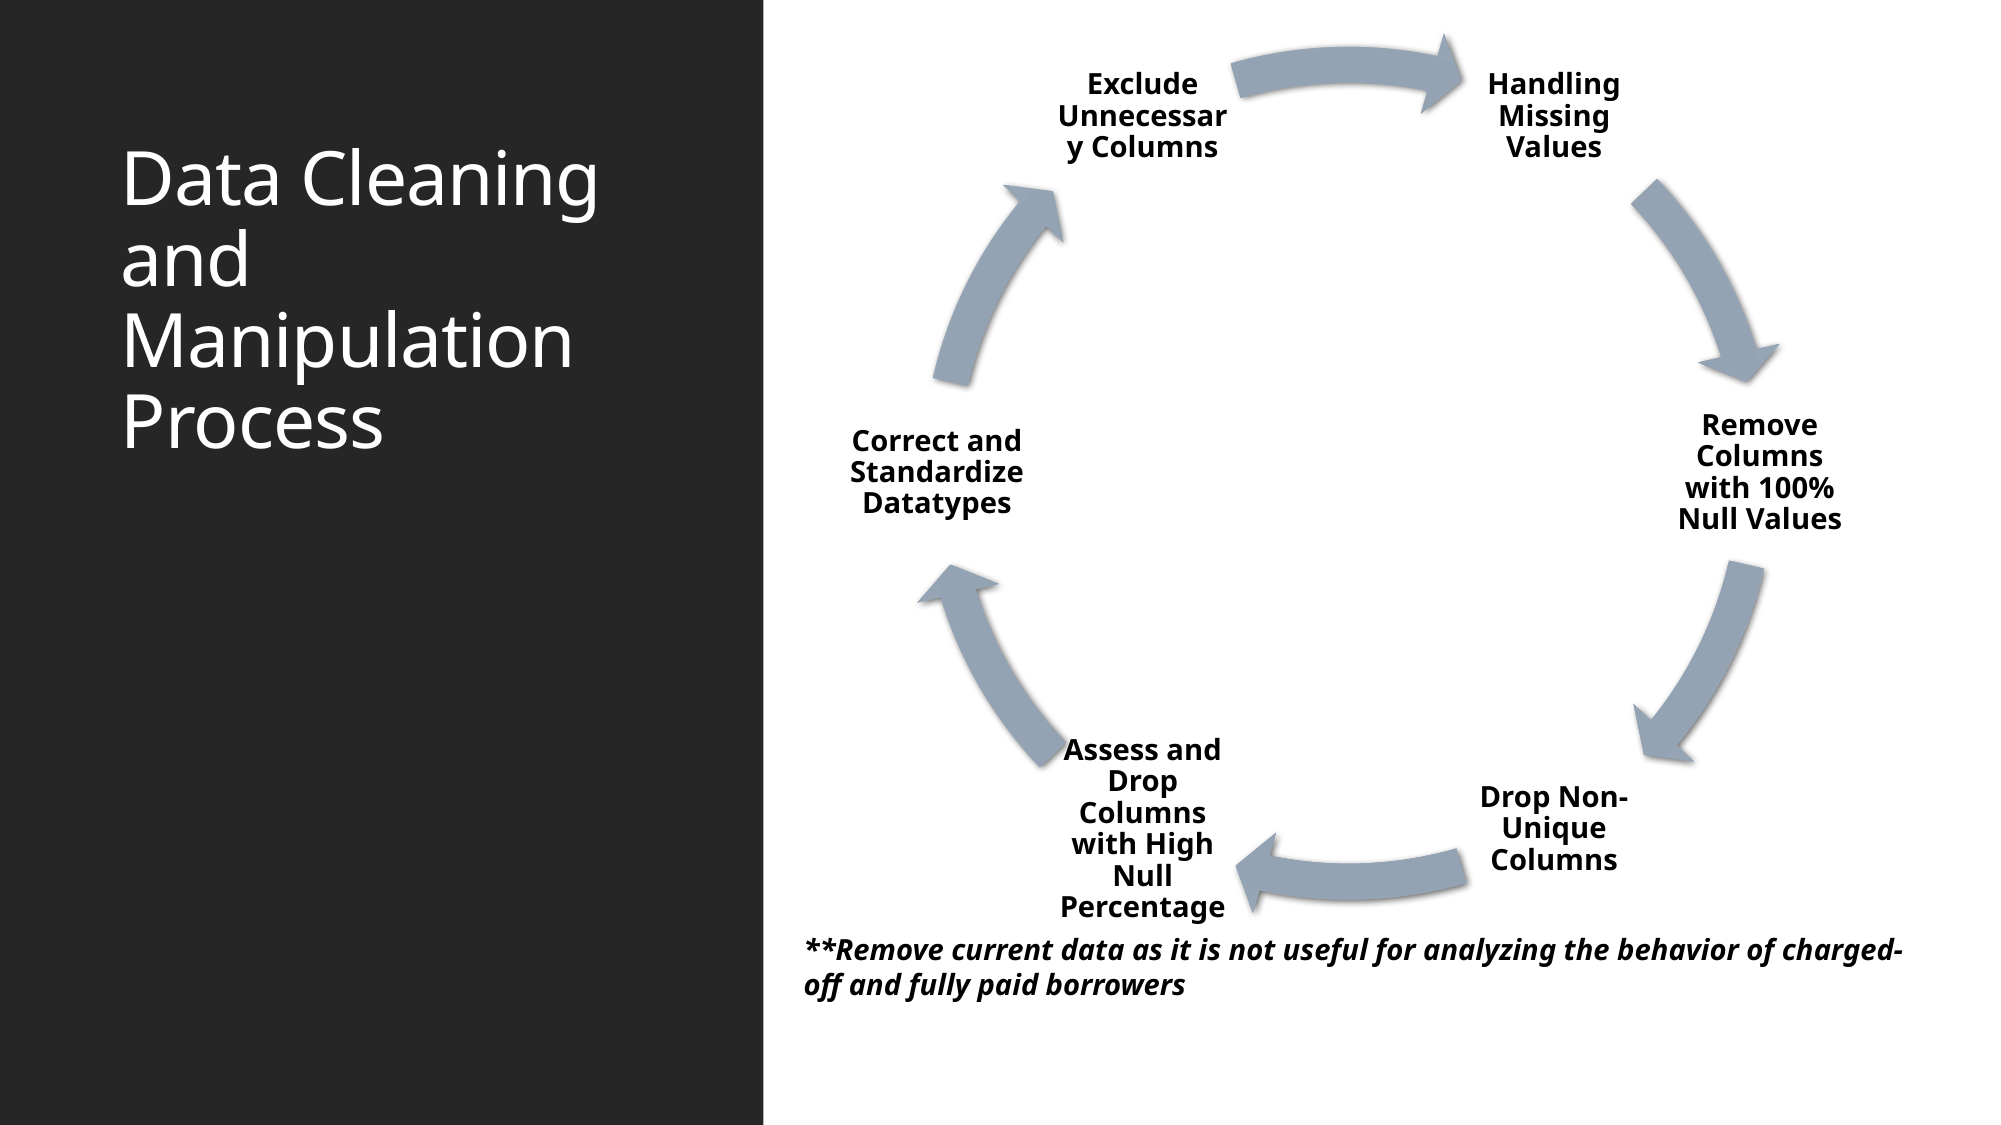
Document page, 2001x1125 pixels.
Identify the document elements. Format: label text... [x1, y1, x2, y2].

title Data Cleaning and Manipulation Process [105, 128, 683, 473]
text_box **Remove current data as it is not useful for analyzing the behavior of charged-off and fully paid borrowers [788, 923, 1937, 1054]
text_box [788, 21, 1909, 925]
